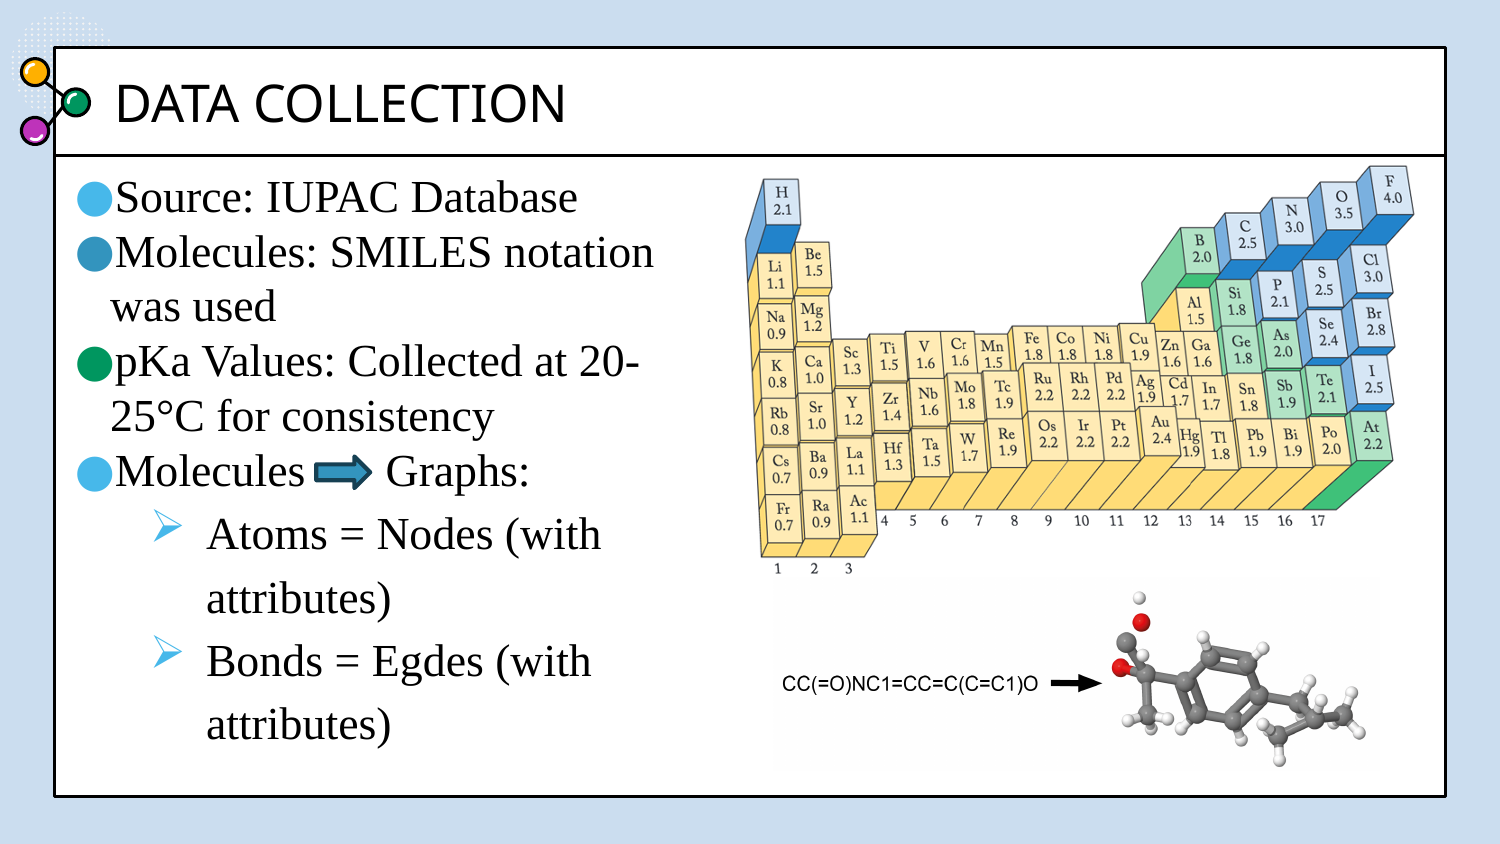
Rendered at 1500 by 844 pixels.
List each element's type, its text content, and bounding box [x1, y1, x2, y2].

text_box [314, 454, 373, 491]
list Source: IUPAC Database Molecules: SMILES notation was used pKa Values: Collected at 20-25°C for consistency Molecules Graphs: Atoms = Nodes (with attributes) Bonds = Egdes (with attributes) [70, 159, 750, 771]
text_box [16, 58, 95, 149]
title DATA COLLECTION [53, 46, 1447, 157]
picture [736, 158, 1417, 771]
